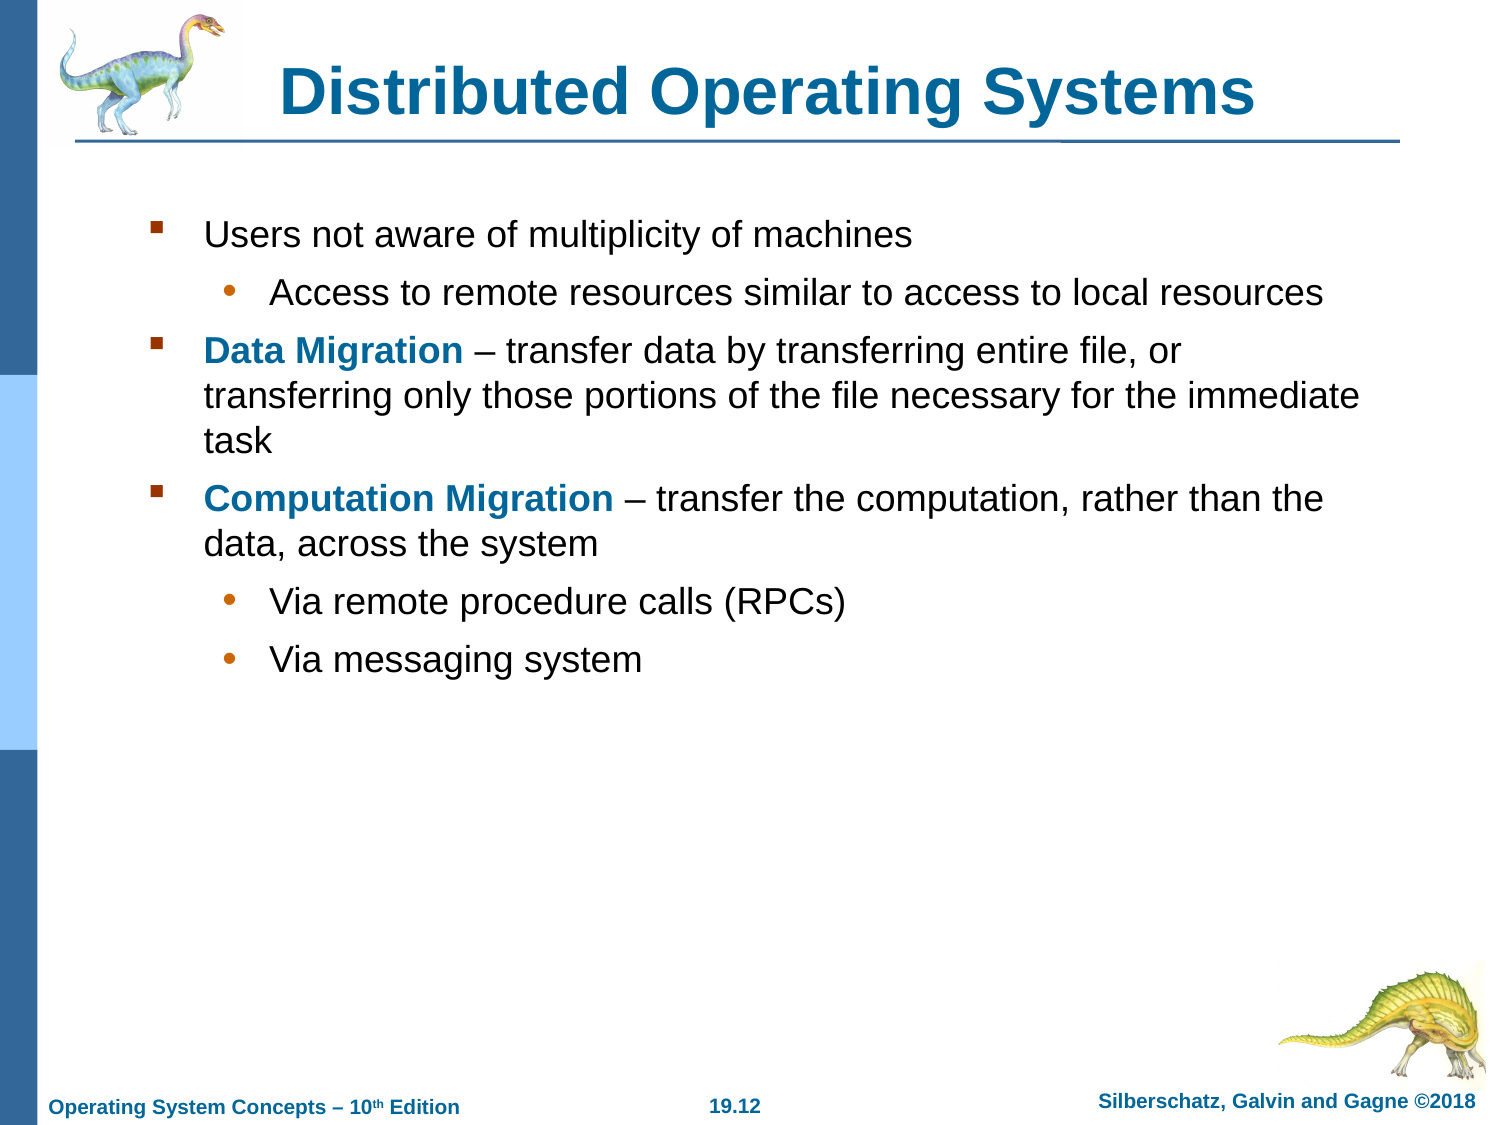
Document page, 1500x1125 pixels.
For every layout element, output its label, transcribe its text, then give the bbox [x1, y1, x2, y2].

title Distributed Operating Systems [136, 41, 1400, 136]
picture [1275, 959, 1486, 1090]
picture [46, 0, 243, 149]
list Users not aware of multiplicity of machines Access to remote resources similar to access to local resources Data Migration – transfer data by transferring entire file, or transferring only those portions of the file necessary for the immediate task Computation Migration – transfer the computation, rather than the data, across the system Via remote procedure calls (RPCs) Via messaging system [132, 202, 1396, 946]
